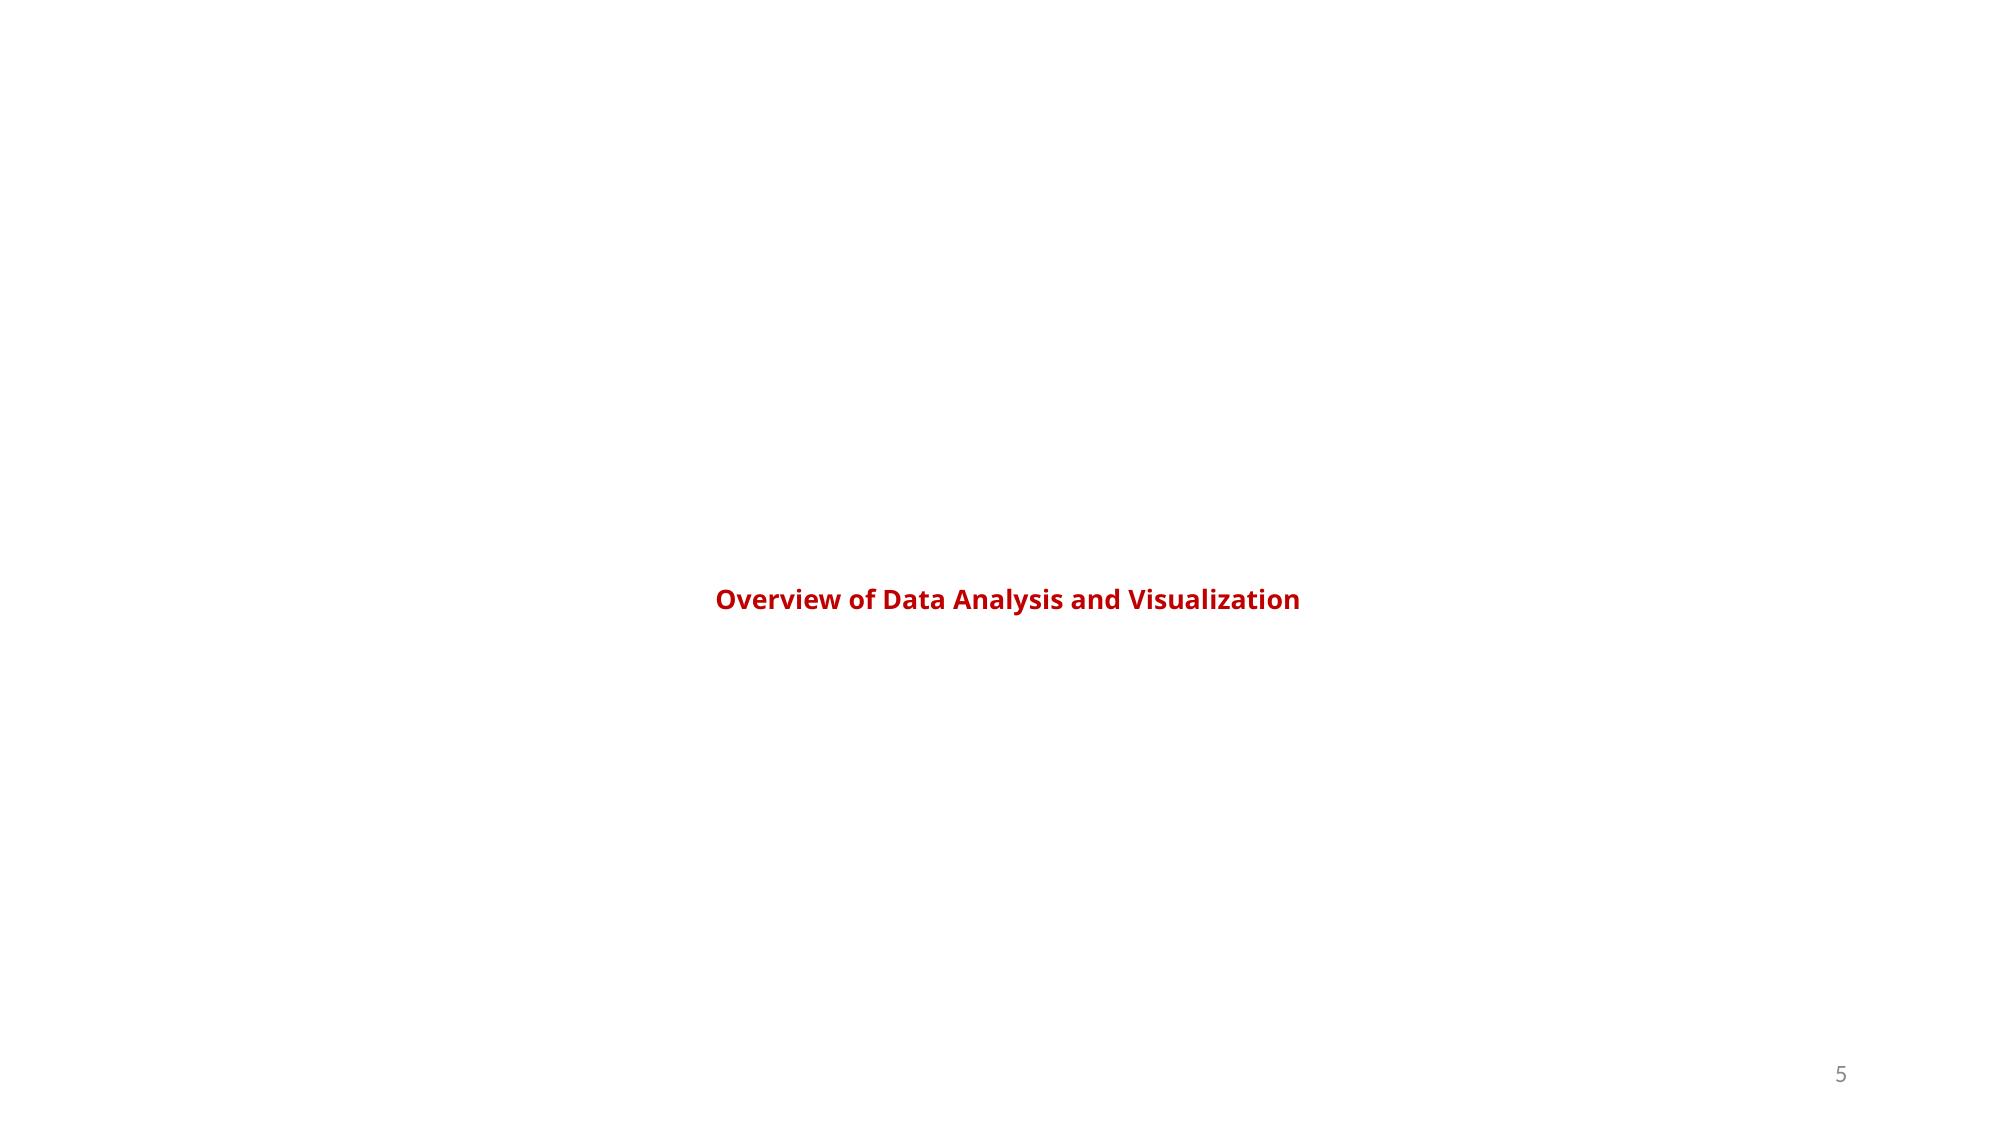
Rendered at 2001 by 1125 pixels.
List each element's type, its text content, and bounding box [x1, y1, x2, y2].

title Overview of Data Analysis and Visualization [144, 489, 1879, 623]
slide_number 5 [1412, 1042, 1863, 1103]
